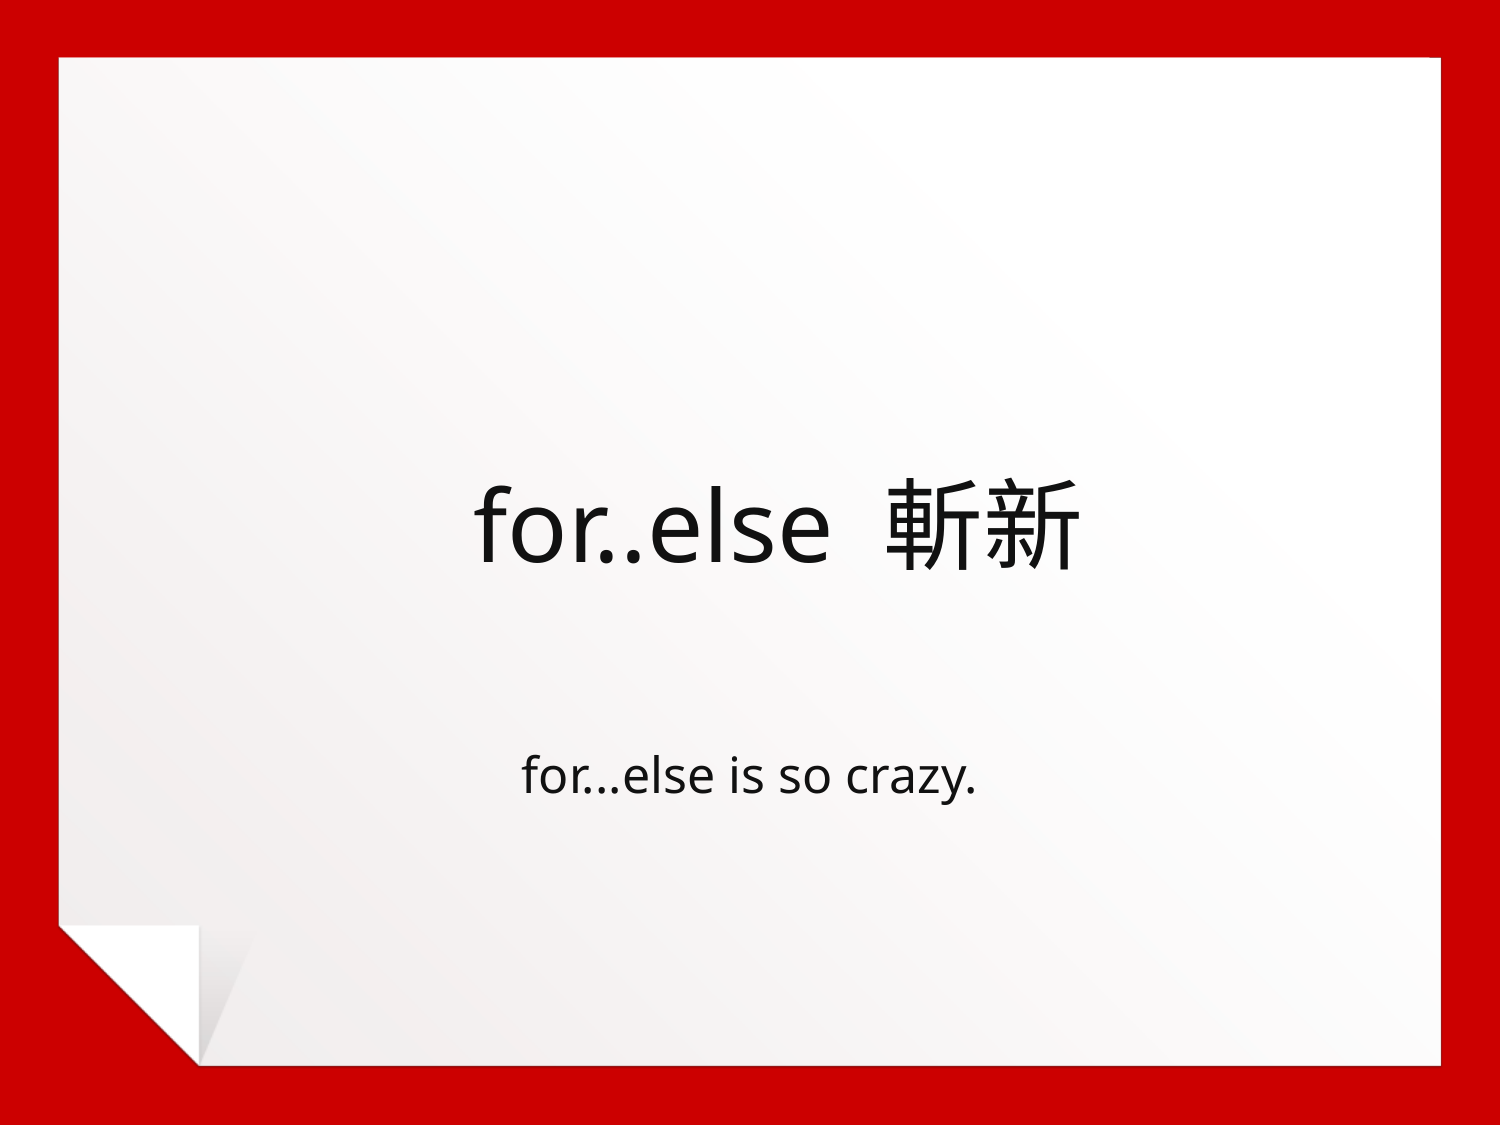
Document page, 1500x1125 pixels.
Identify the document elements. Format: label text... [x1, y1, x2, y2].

subtitle for...else is so crazy. [112, 728, 1388, 901]
picture [0, 0, 1500, 1125]
title for..else 斬新 [93, 343, 1464, 598]
